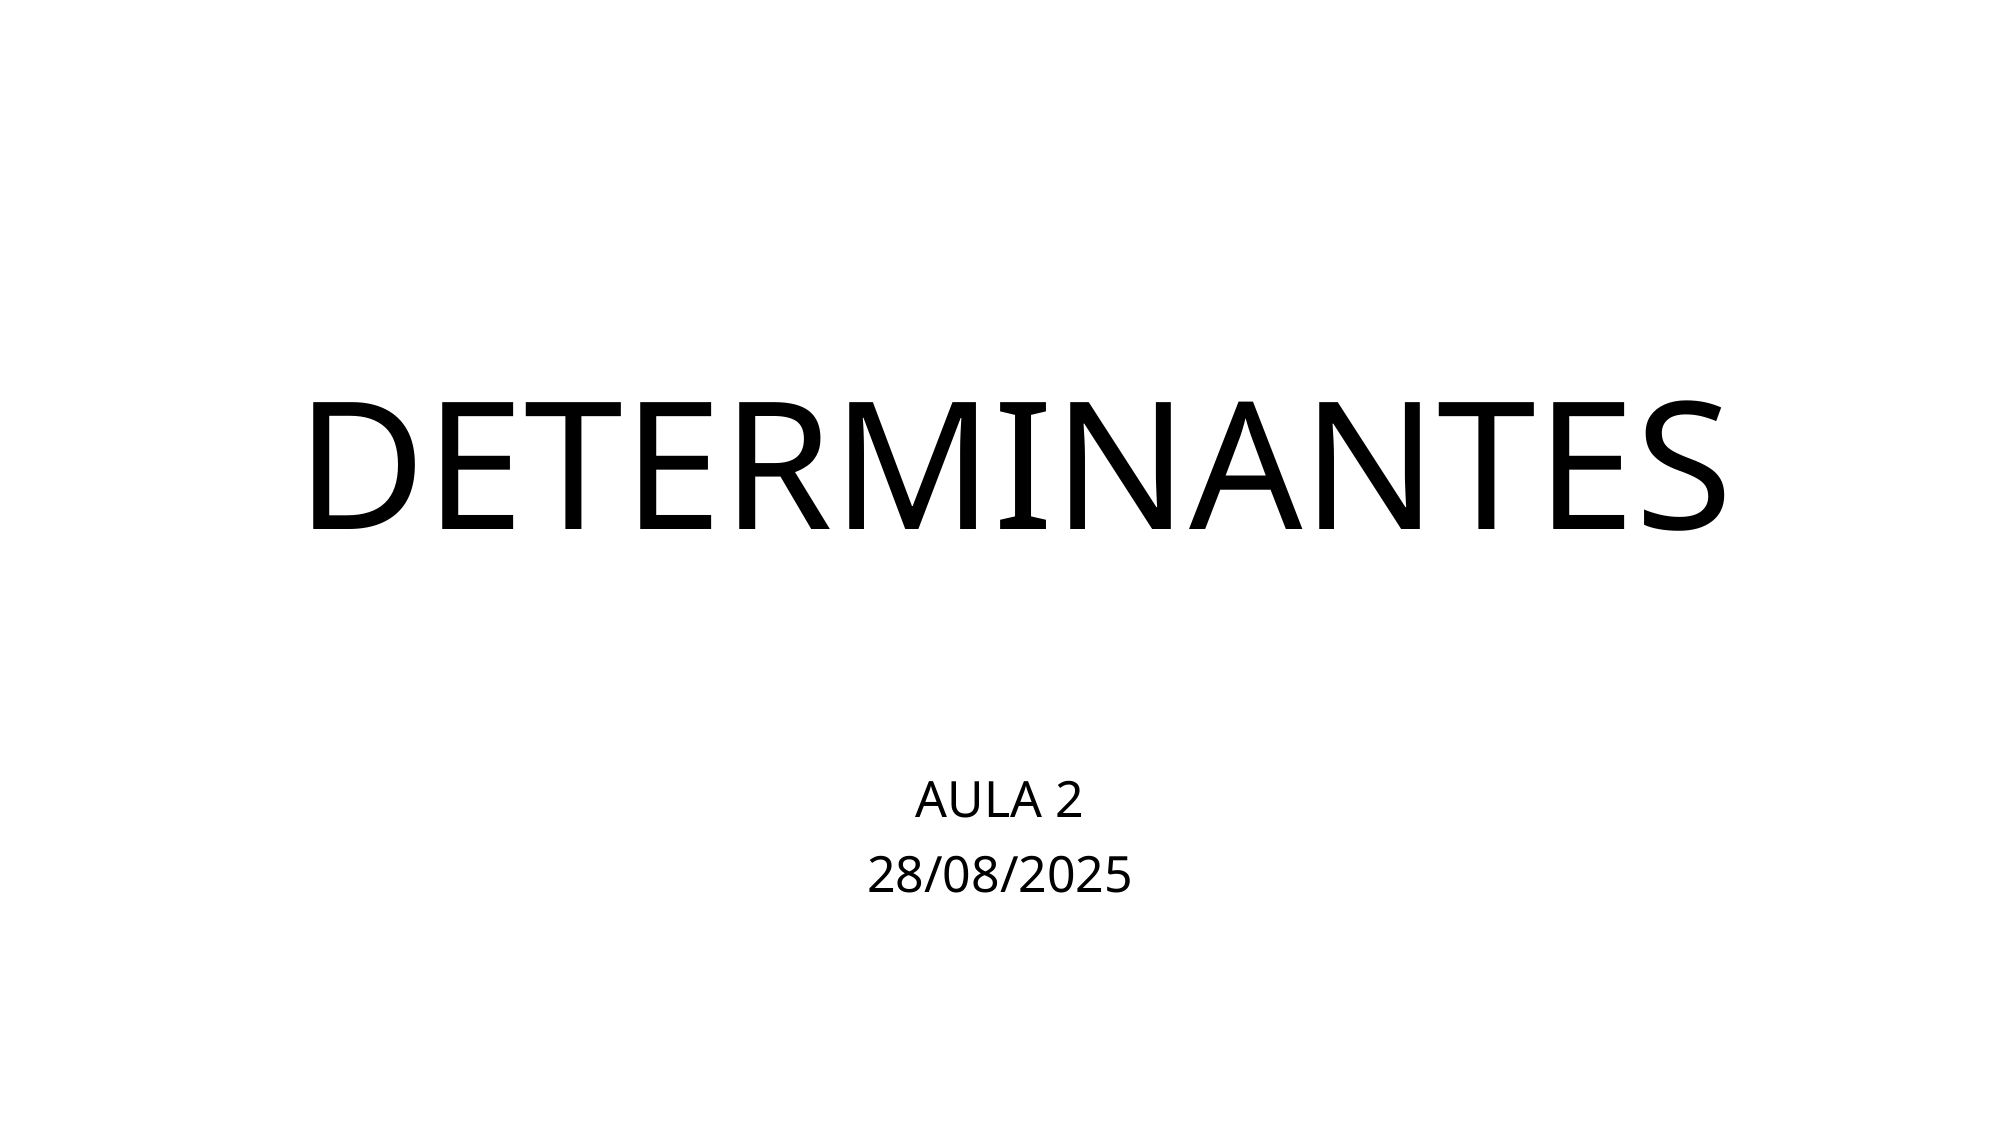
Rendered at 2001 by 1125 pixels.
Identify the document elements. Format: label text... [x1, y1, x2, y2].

subtitle AULA 2 28/08/2025 [249, 766, 1750, 1039]
title DETERMINANTES [264, 184, 1765, 576]
